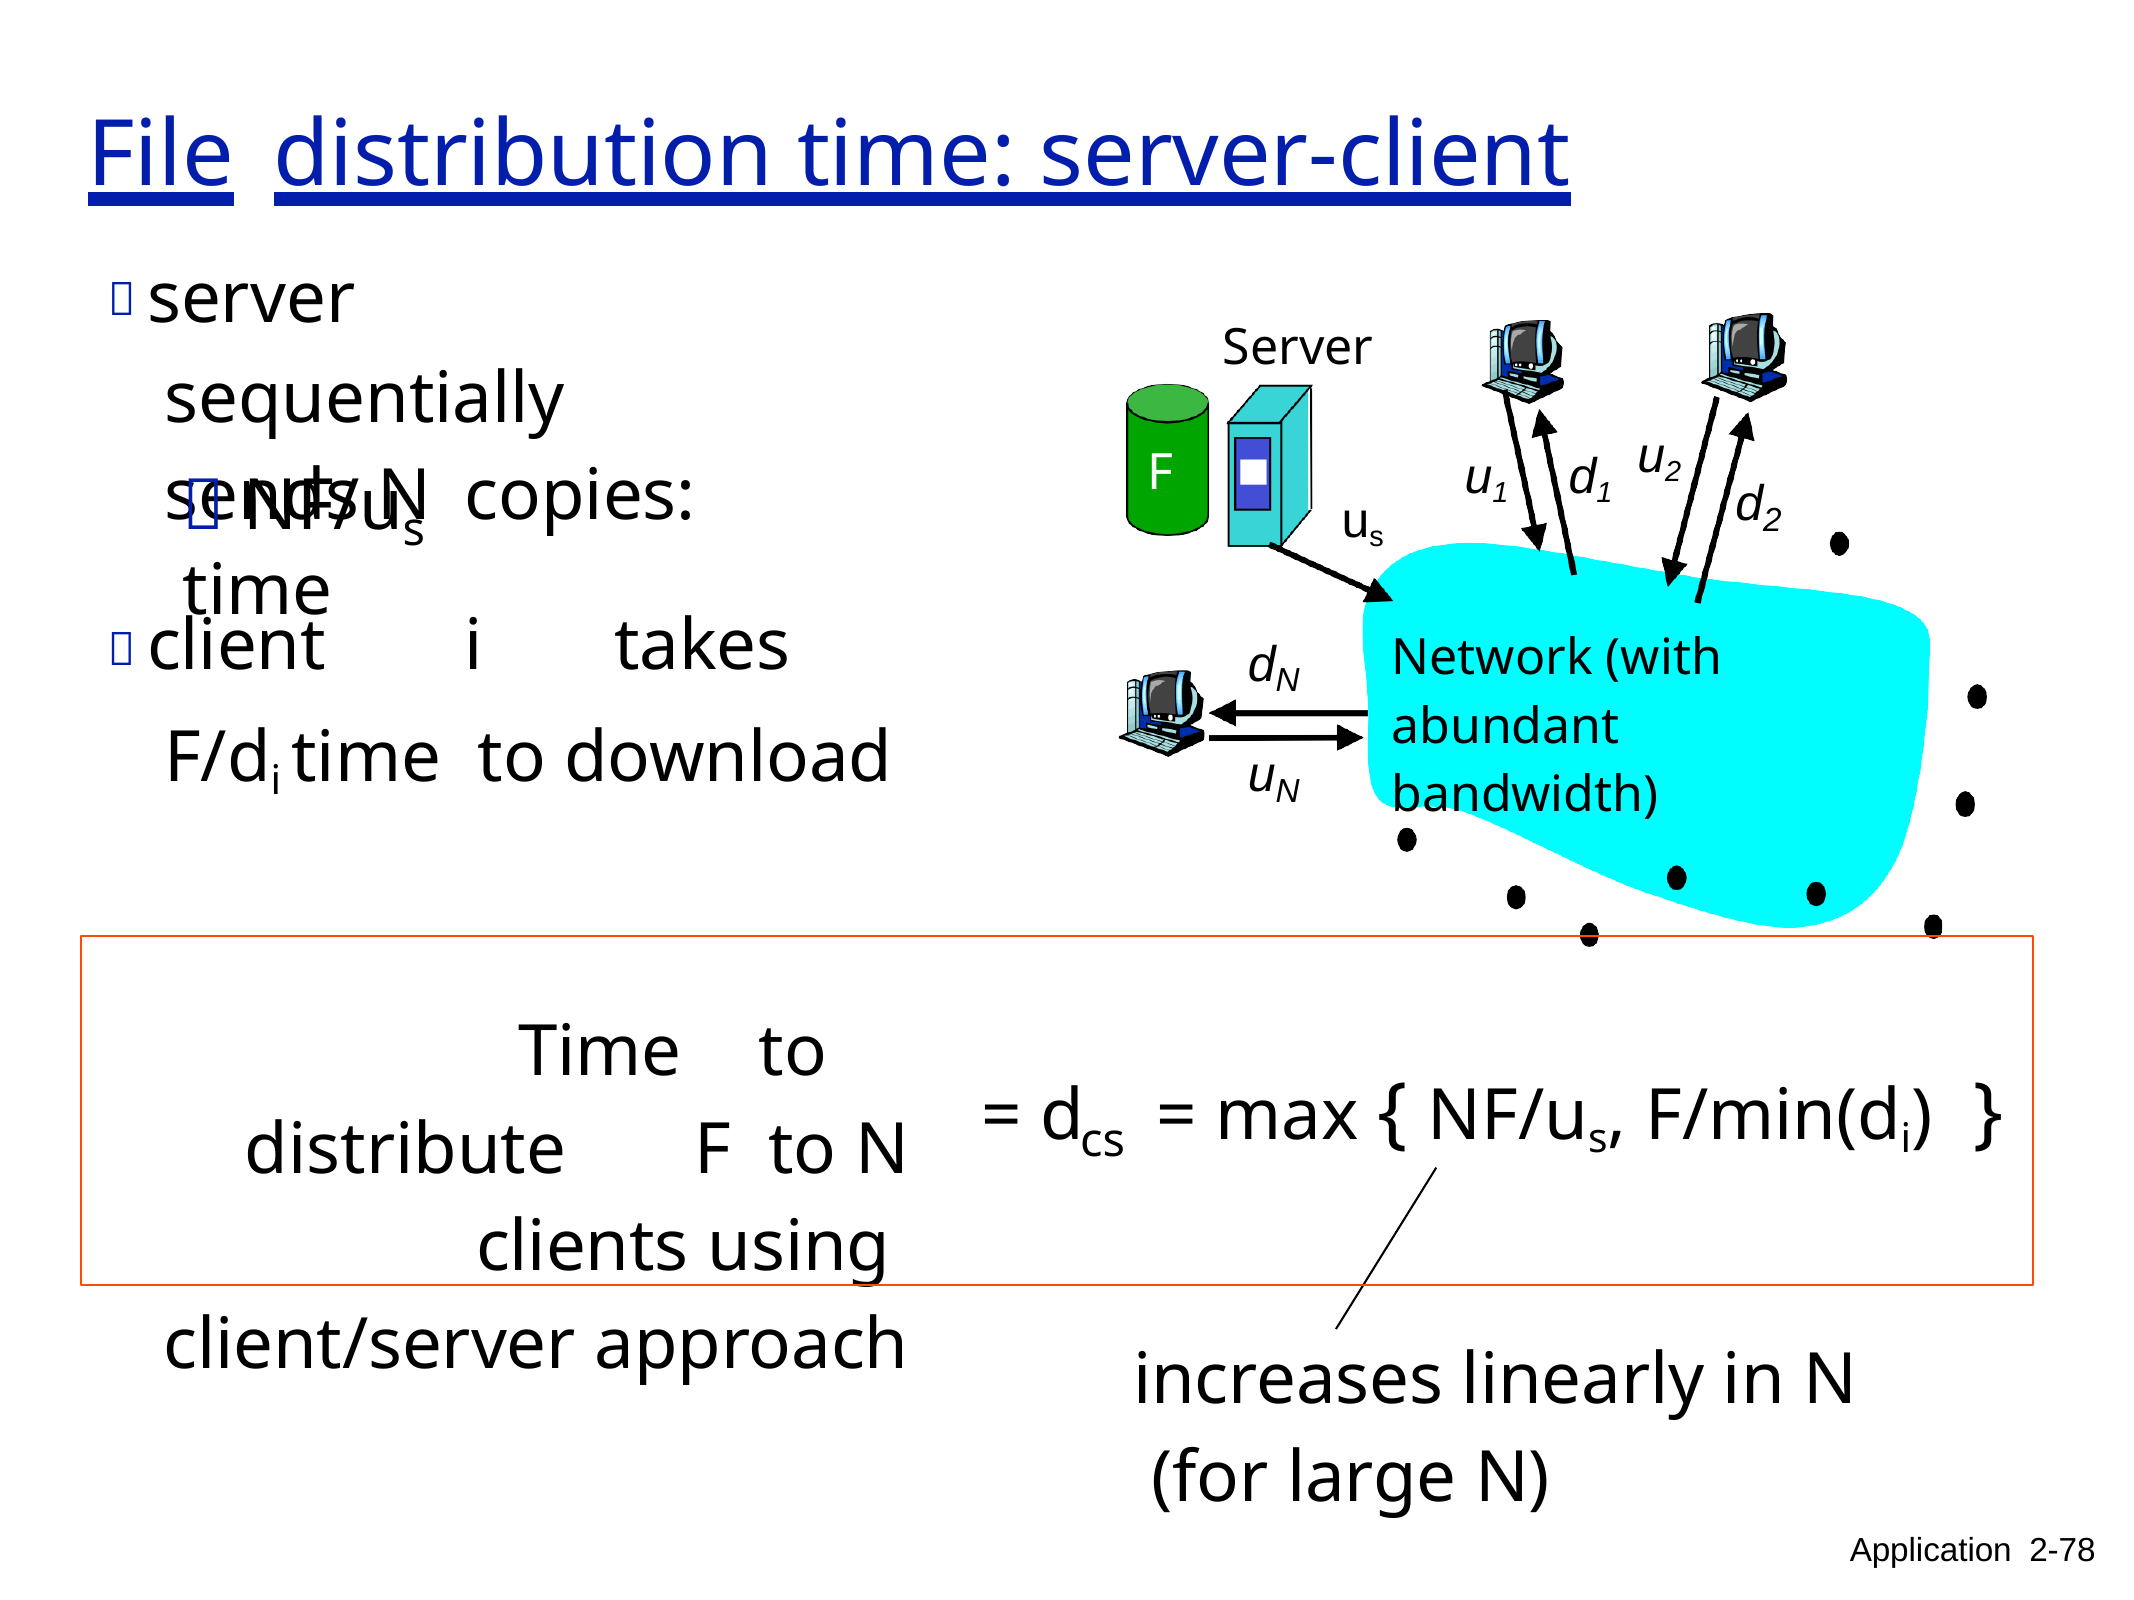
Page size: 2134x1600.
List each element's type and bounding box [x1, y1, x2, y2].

text_box [1847, 1529, 2101, 1569]
text_box [1955, 791, 1975, 817]
text_box [80, 312, 2033, 1516]
text_box [1967, 684, 1987, 709]
text_box [101, 226, 916, 803]
title [85, 91, 1606, 361]
